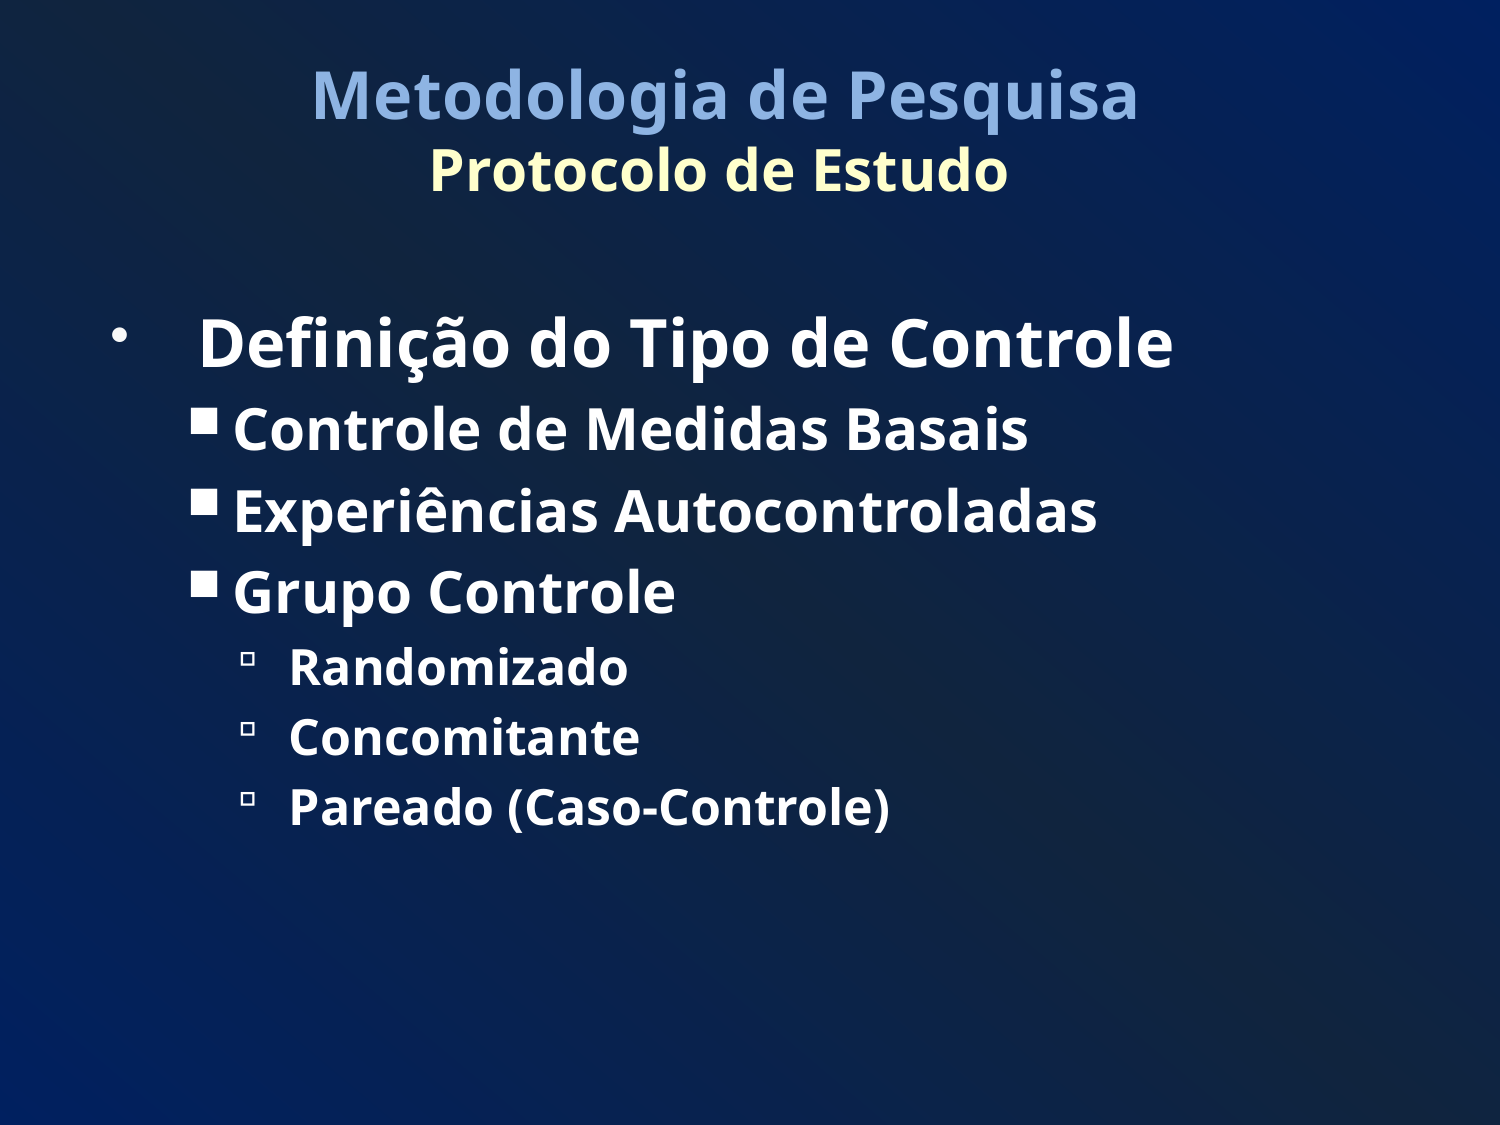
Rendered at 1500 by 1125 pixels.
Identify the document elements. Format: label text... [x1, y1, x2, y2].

list Definição do Tipo de Controle Controle de Medidas Basais Experiências Autocontroladas Grupo Controle Randomizado Concomitante Pareado (Caso-Controle) [74, 292, 1426, 1036]
title Metodologia de Pesquisa Protocolo de Estudo [58, 45, 1395, 211]
